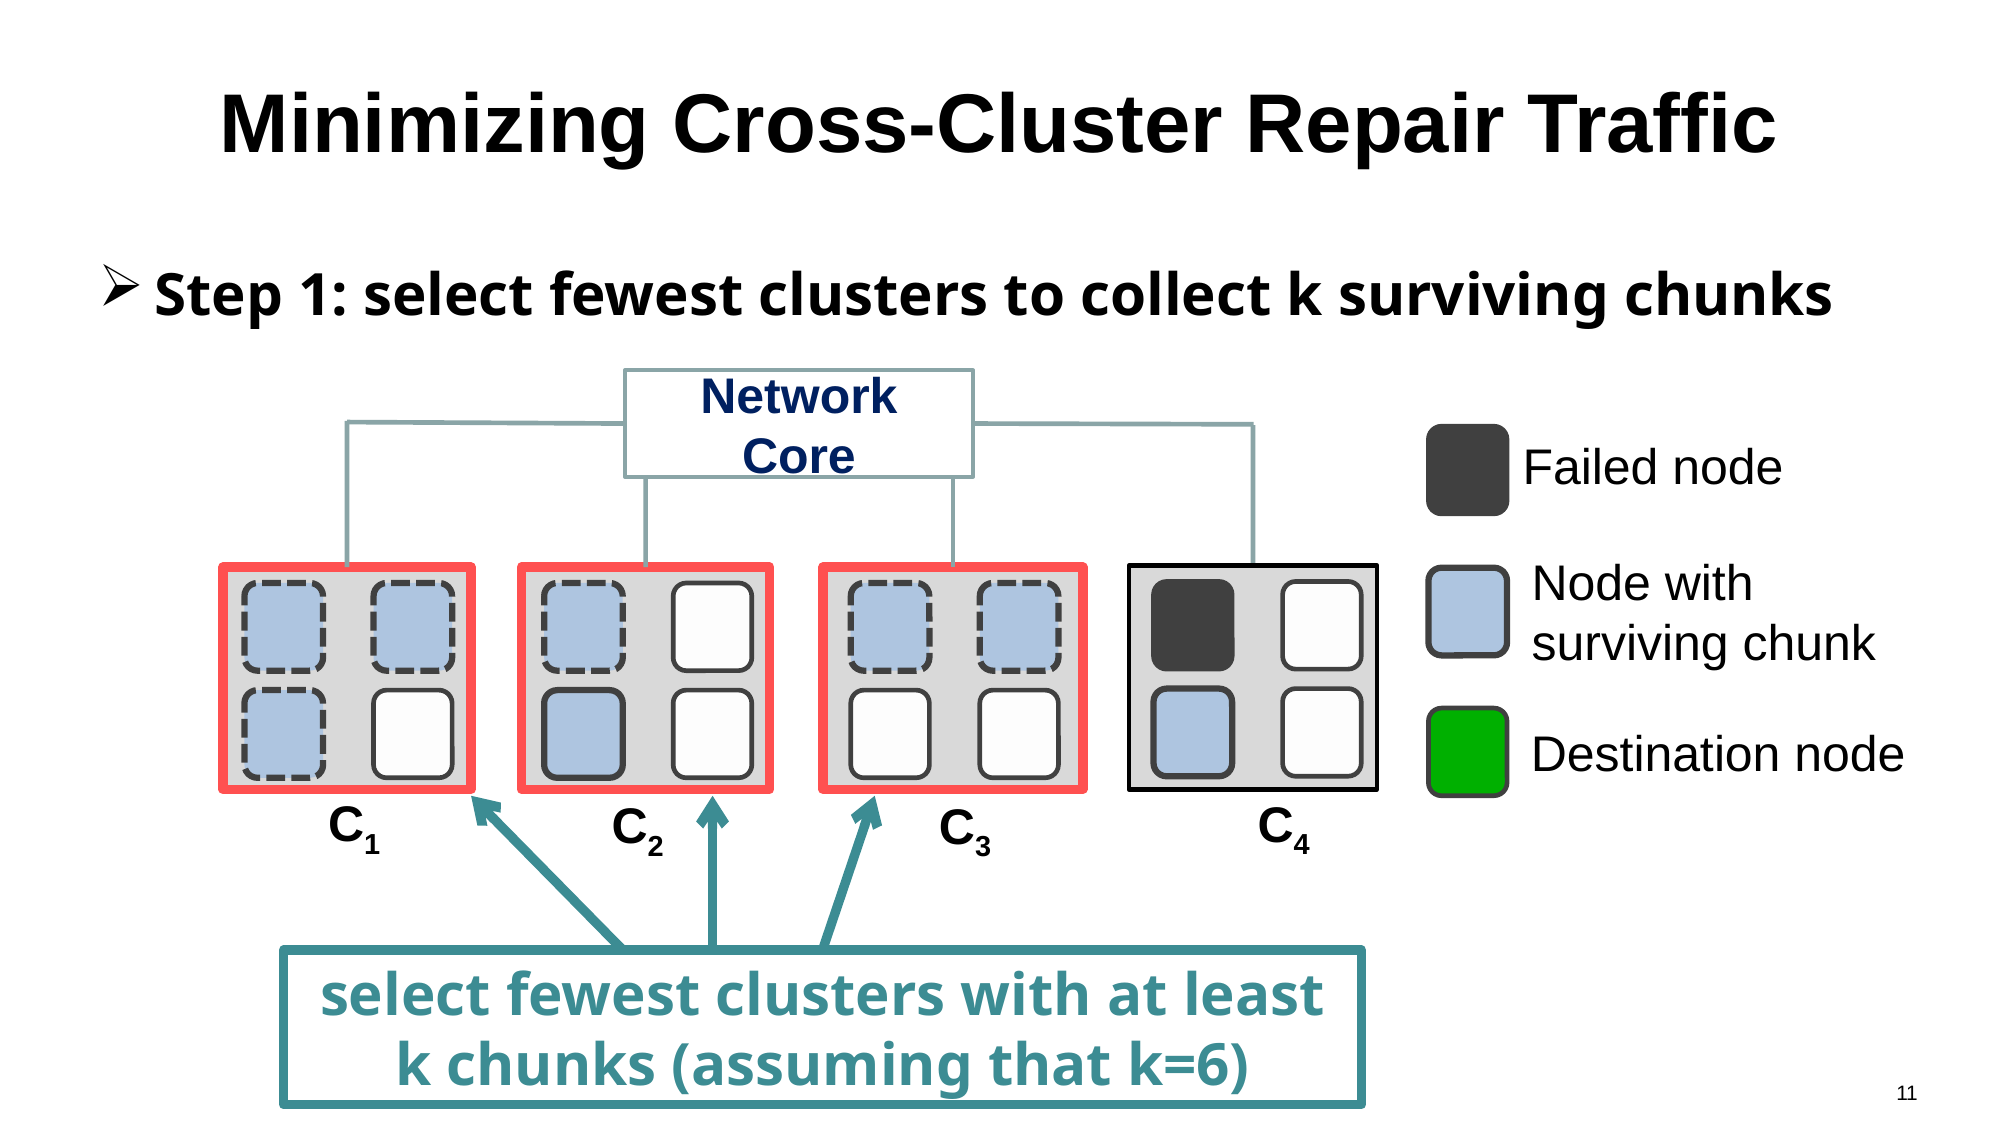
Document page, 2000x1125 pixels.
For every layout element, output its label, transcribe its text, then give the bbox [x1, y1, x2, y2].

text_box [977, 688, 1061, 780]
text_box [371, 580, 455, 673]
text_box [542, 580, 625, 673]
title Minimizing Cross-Cluster Repair Traffic [99, 24, 1900, 213]
text_box [1280, 579, 1364, 672]
text_box [671, 688, 754, 780]
text_box C1 [313, 784, 396, 868]
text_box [470, 795, 624, 951]
text_box [1280, 686, 1364, 779]
text_box [1151, 686, 1235, 779]
text_box select fewest clusters with at least k chunks (assuming that k=6) [283, 949, 1362, 1105]
text_box Node with surviving chunk [1516, 543, 1938, 679]
text_box [371, 688, 455, 780]
text_box [242, 688, 326, 780]
text_box C3 [924, 791, 1006, 870]
text_box [542, 688, 625, 780]
text_box [1151, 579, 1235, 672]
text_box [671, 580, 754, 673]
text_box [1127, 563, 1379, 791]
text_box [1426, 424, 1510, 516]
text_box [977, 580, 1061, 673]
text_box [848, 688, 932, 780]
text_box C2 [596, 791, 679, 870]
text_box Destination node [1516, 714, 1921, 789]
text_box [242, 580, 326, 673]
text_box [1426, 705, 1510, 798]
text_box [1426, 565, 1510, 658]
text_box Failed node [1507, 427, 1799, 502]
text_box [848, 580, 932, 673]
text_box [519, 565, 772, 791]
text_box C4 [1242, 791, 1325, 868]
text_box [822, 795, 875, 951]
text_box [221, 565, 473, 791]
slide_number 11 [1466, 1072, 1933, 1125]
list Step 1: select fewest clusters to collect k surviving chunks [83, 249, 1883, 1050]
text_box [821, 565, 1085, 791]
text_box Network Core [623, 368, 975, 479]
